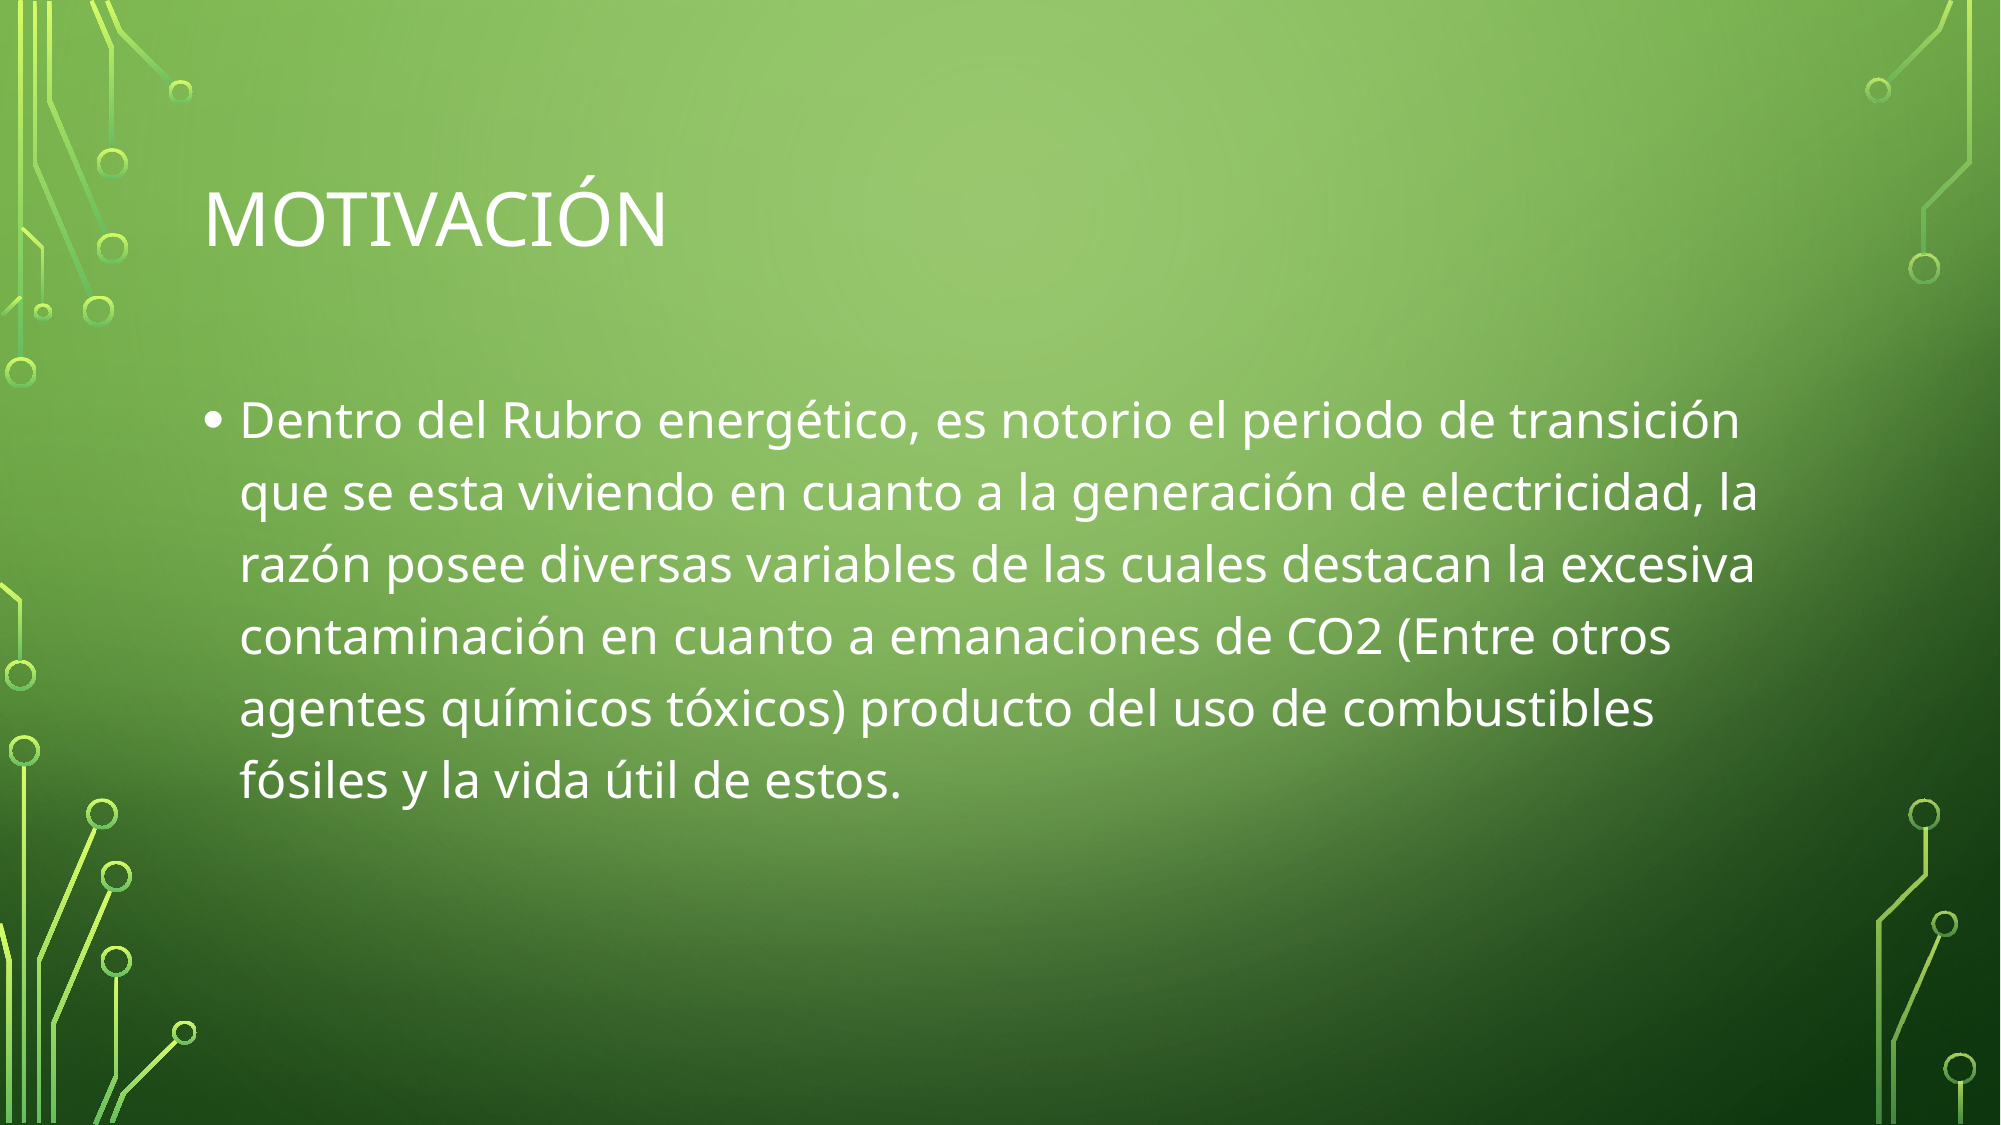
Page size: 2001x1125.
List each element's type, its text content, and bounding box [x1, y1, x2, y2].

title MOTIVACIÓN [187, 101, 1813, 344]
list Dentro del Rubro energético, es notorio el periodo de transición que se esta viviendo en cuanto a la generación de electricidad, la razón posee diversas variables de las cuales destacan la excesiva contaminación en cuanto a emanaciones de CO2 (Entre otros agentes químicos tóxicos) producto del uso de combustibles fósiles y la vida útil de estos. [187, 369, 1813, 950]
